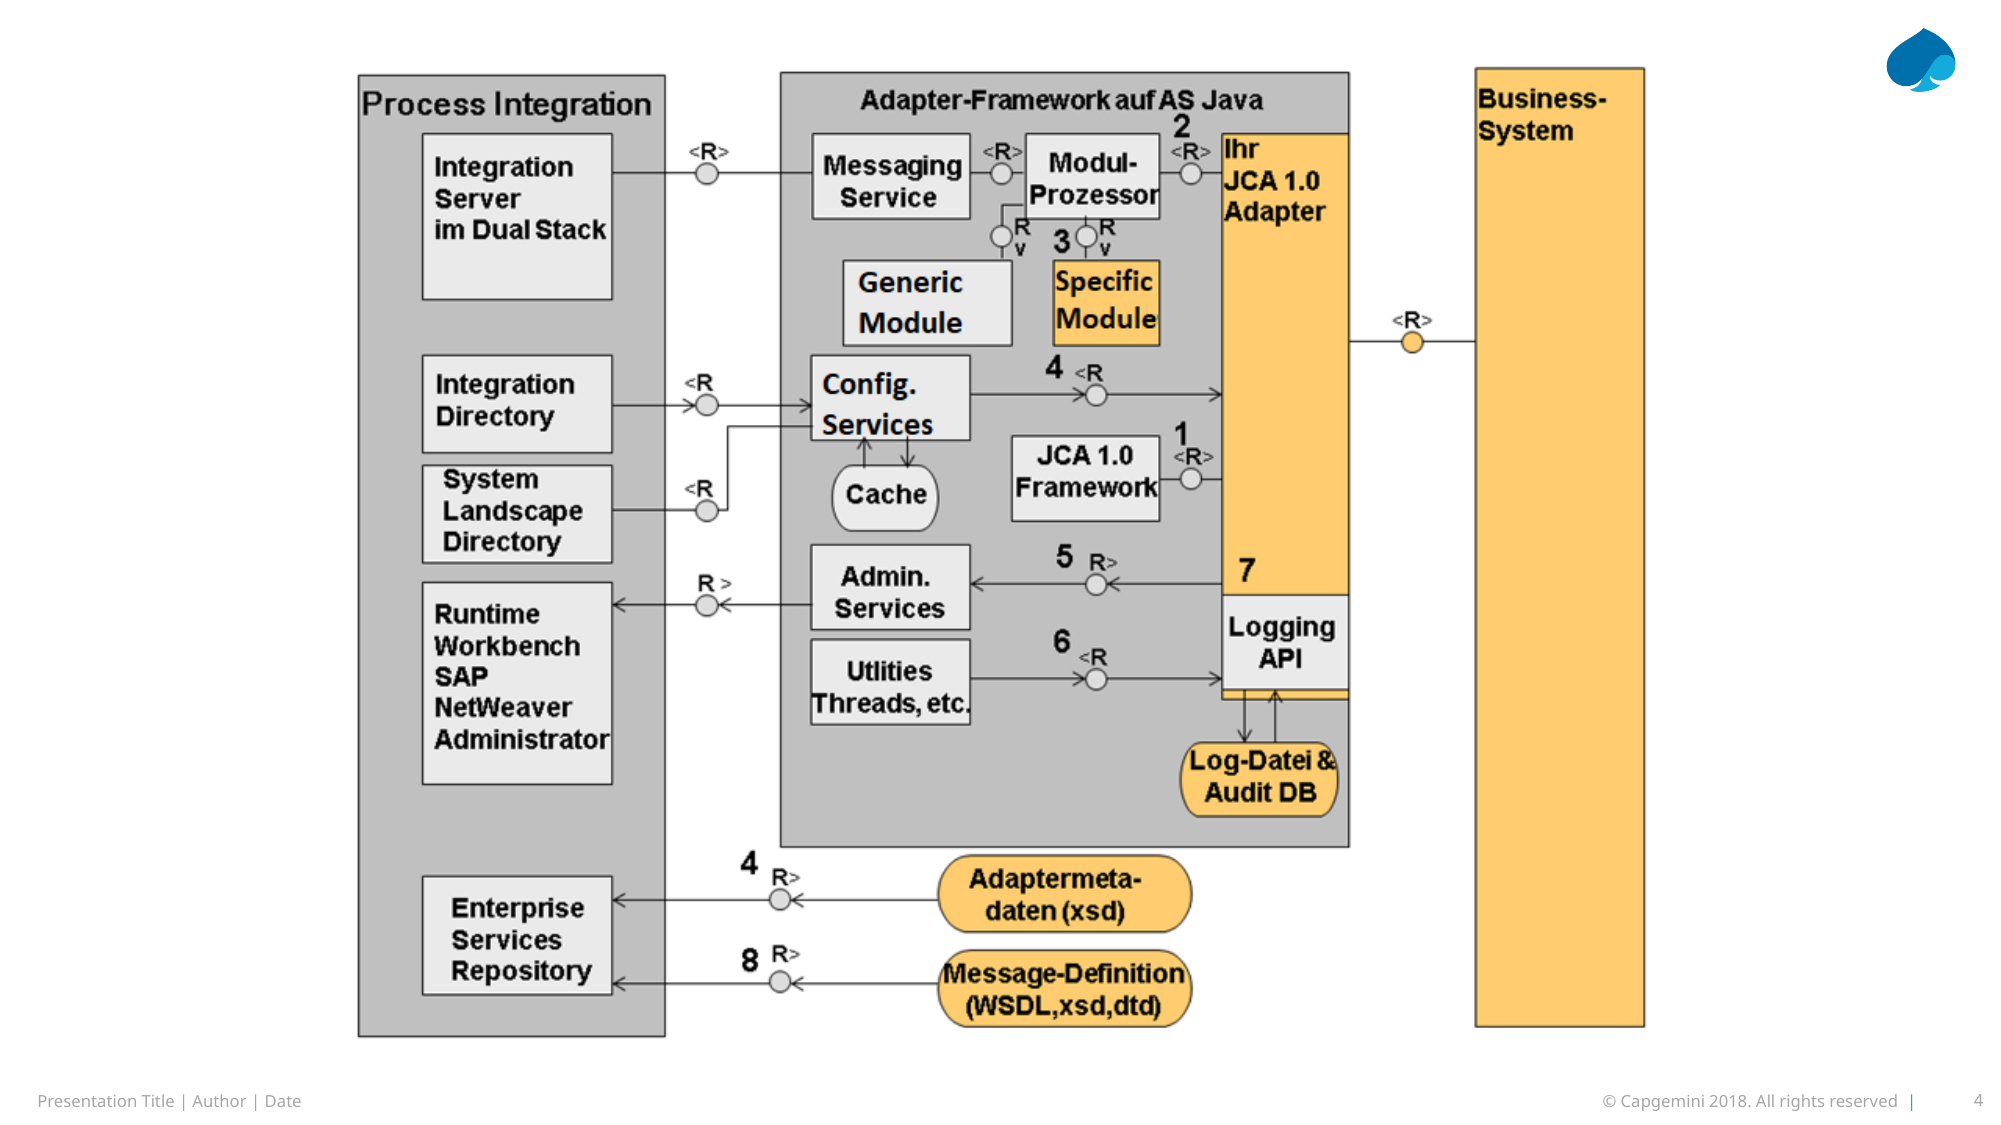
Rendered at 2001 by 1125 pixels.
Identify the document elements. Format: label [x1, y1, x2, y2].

picture [322, 61, 1678, 1064]
